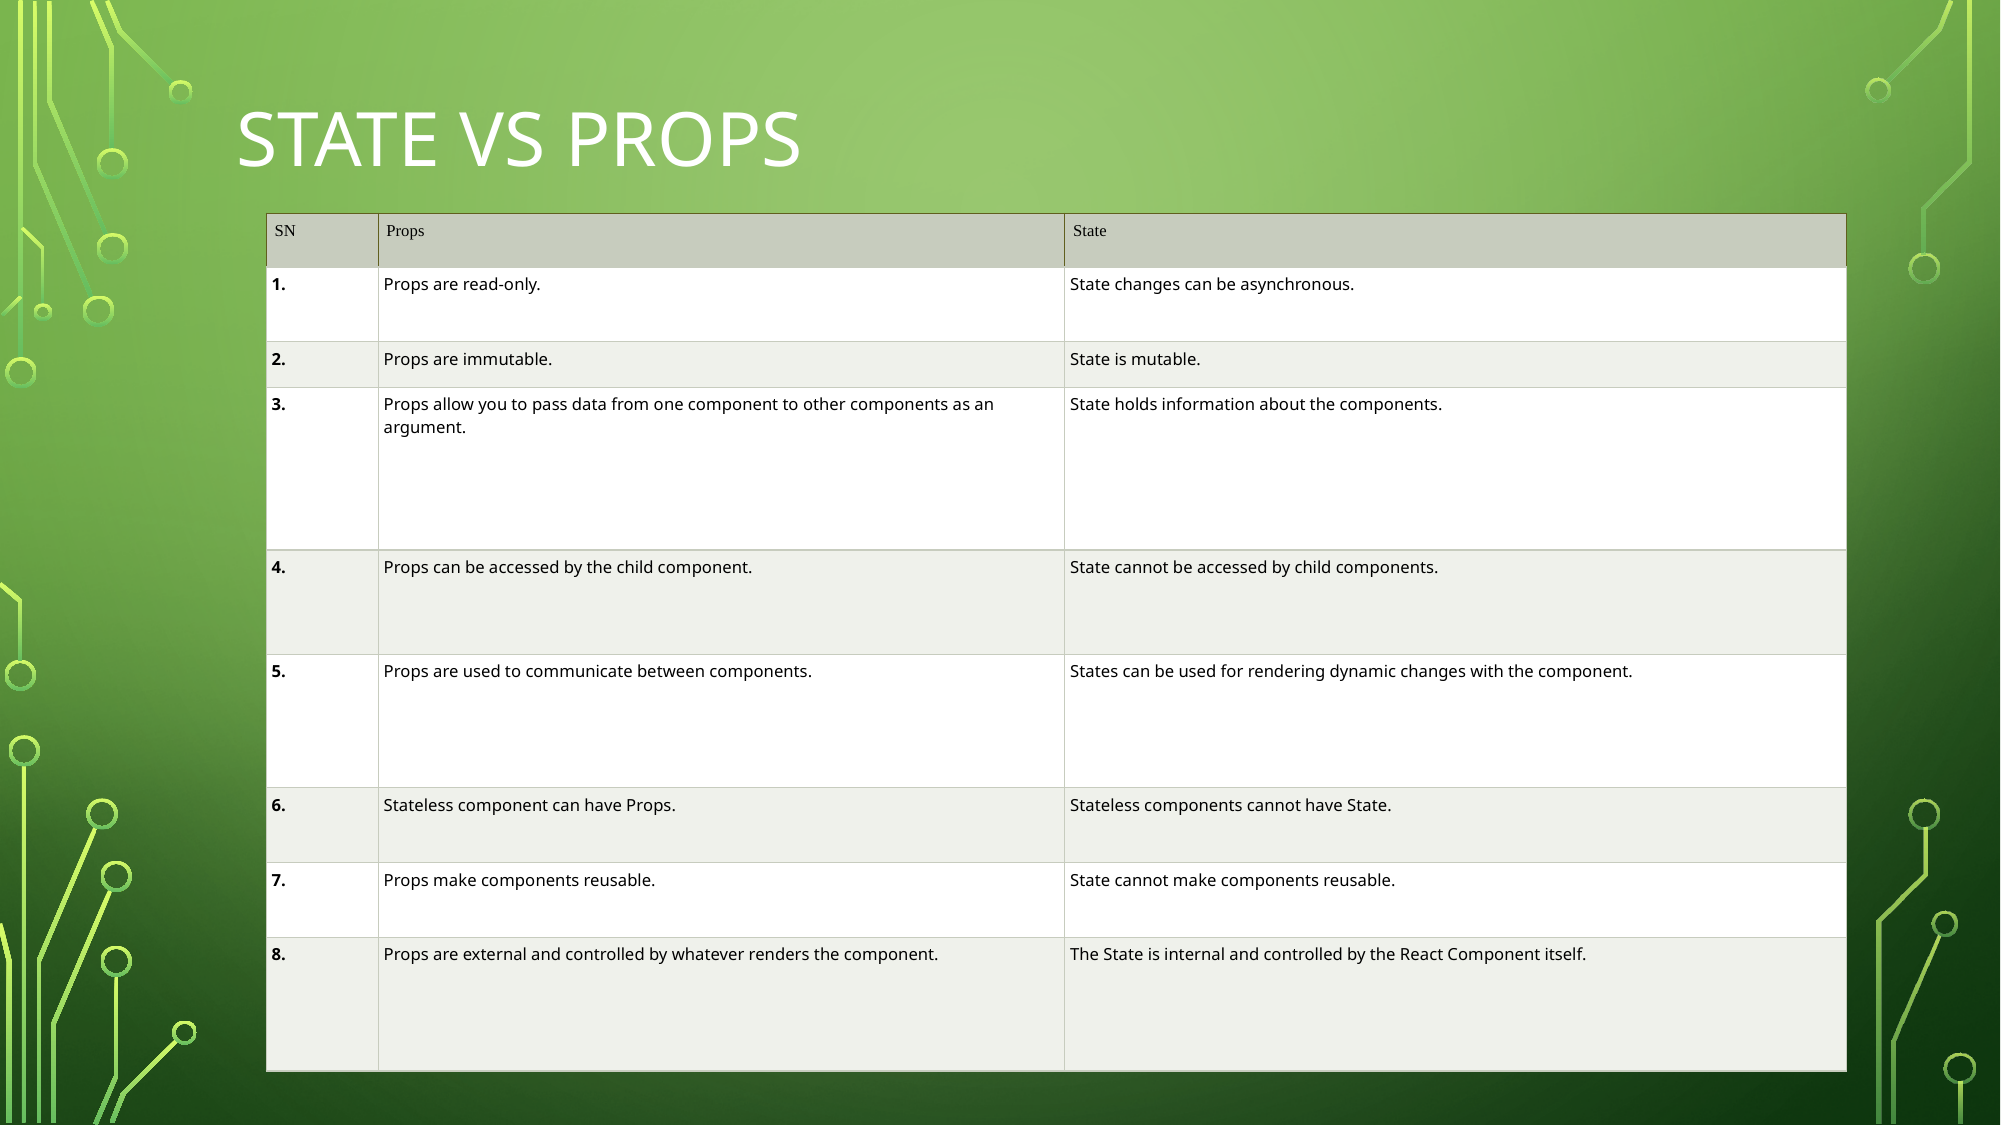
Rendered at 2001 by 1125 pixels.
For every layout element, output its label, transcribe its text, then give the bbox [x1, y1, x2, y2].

table_cell State changes can be asynchronous. [1065, 268, 1846, 341]
table_cell 7. [267, 863, 378, 937]
table_cell 1. [267, 268, 378, 341]
table_cell State cannot be accessed by child components. [1065, 551, 1846, 654]
table_header State [1065, 214, 1846, 266]
table_cell State is mutable. [1065, 342, 1846, 387]
table_cell Props can be accessed by the child component. [379, 551, 1064, 654]
table_cell States can be used for rendering dynamic changes with the component. [1065, 655, 1846, 787]
title State Vs Props [221, 21, 1847, 264]
table_header Props [379, 214, 1064, 266]
table_cell 4. [267, 551, 378, 654]
table_cell 8. [267, 938, 378, 1070]
table_cell Stateless component can have Props. [379, 788, 1064, 862]
table_cell Props are external and controlled by whatever renders the component. [379, 938, 1064, 1070]
table_cell State cannot make components reusable. [1065, 863, 1846, 937]
table_cell 3. [267, 388, 378, 549]
table_cell Stateless components cannot have State. [1065, 788, 1846, 862]
table_cell Props are immutable. [379, 342, 1064, 387]
table_cell 6. [267, 788, 378, 862]
table_cell State holds information about the components. [1065, 388, 1846, 549]
table_cell The State is internal and controlled by the React Component itself. [1065, 938, 1846, 1070]
table_cell Props are read-only. [379, 268, 1064, 341]
table_cell 2. [267, 342, 378, 387]
table_cell Props allow you to pass data from one component to other components as an argument. [379, 388, 1064, 549]
table_cell 5. [267, 655, 378, 787]
table_cell Props make components reusable. [379, 863, 1064, 937]
table_cell Props are used to communicate between components. [379, 655, 1064, 787]
table_header SN [267, 214, 378, 266]
